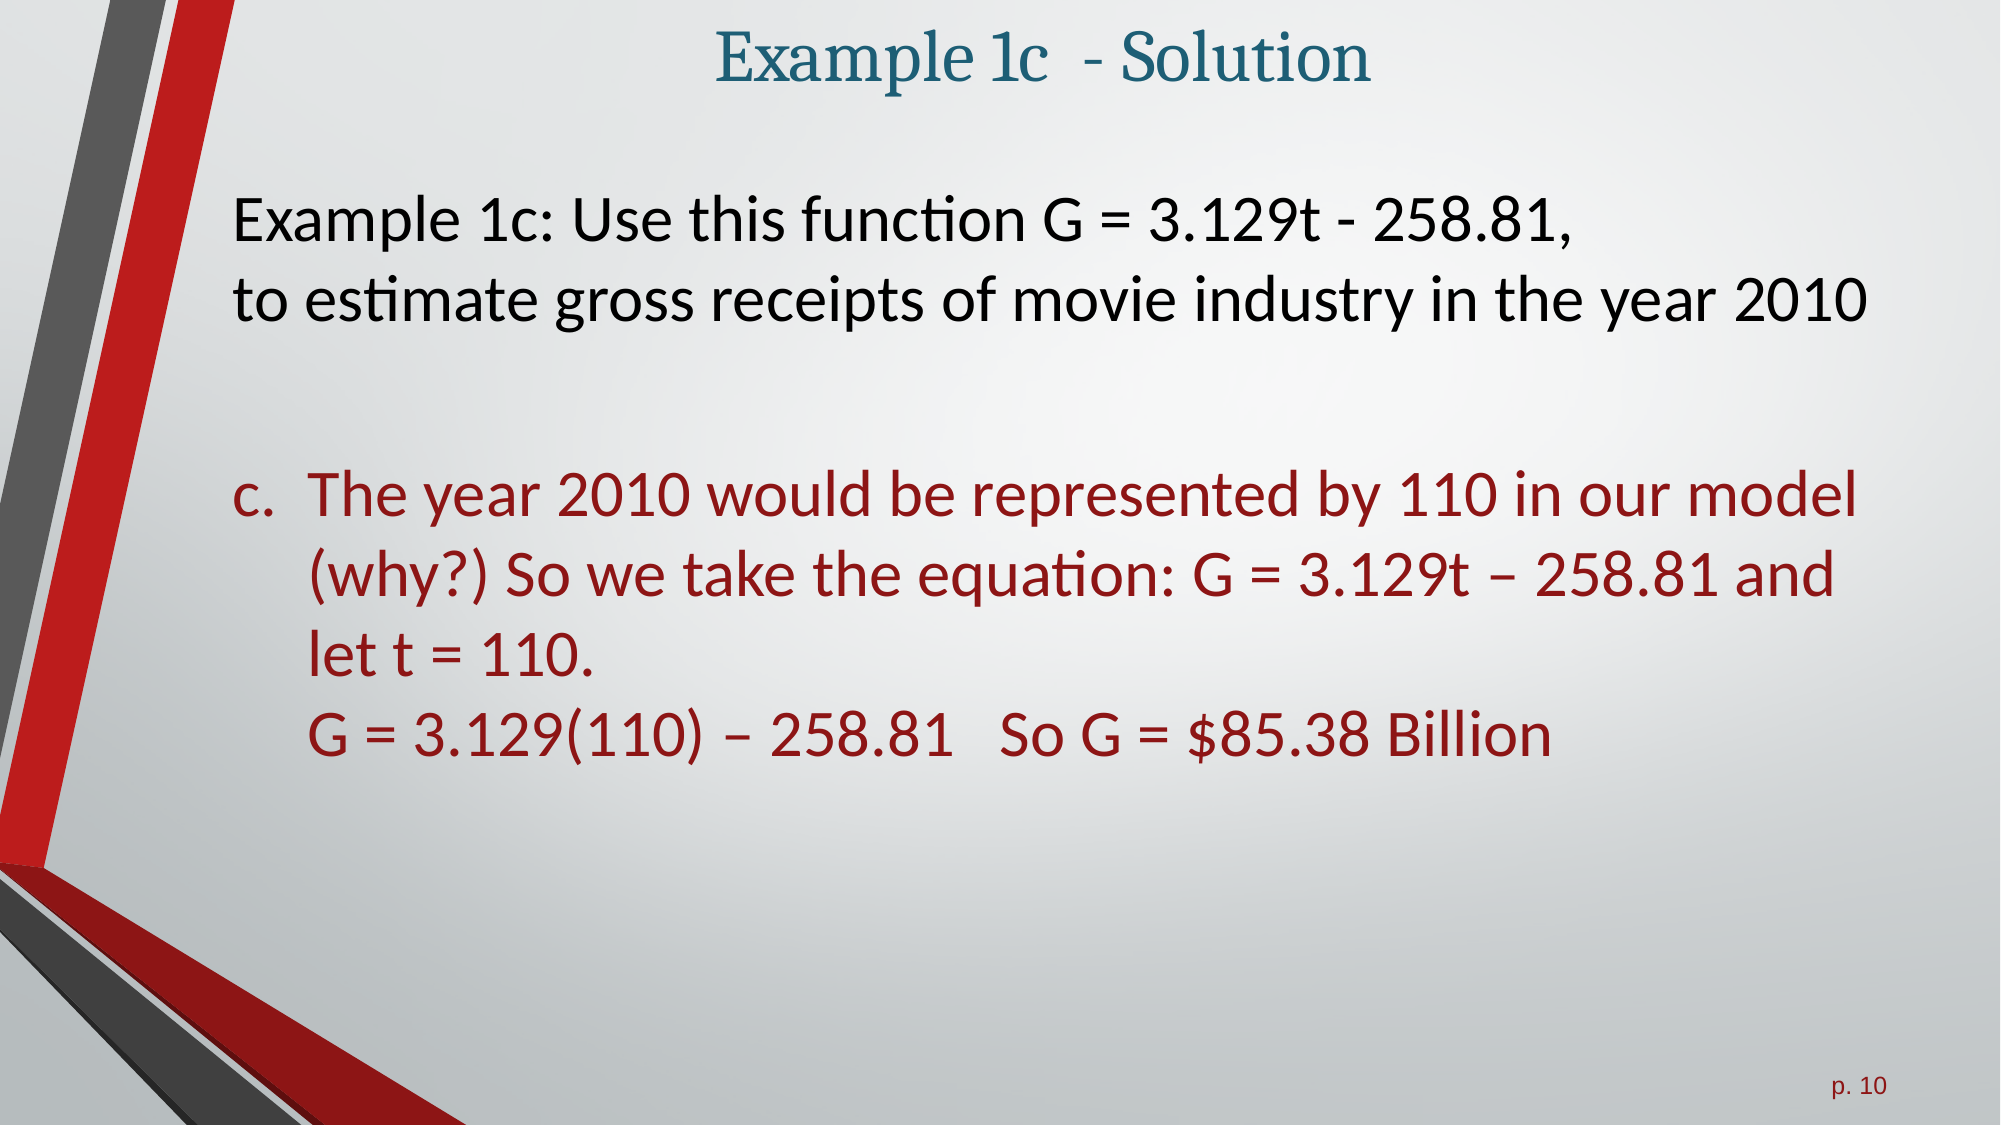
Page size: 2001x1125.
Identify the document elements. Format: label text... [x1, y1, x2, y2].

text_box Example 1c: Use this function G = 3.129t - 258.81, to estimate gross receipts of movie industry in the year 2010 [217, 166, 1904, 342]
text_box The year 2010 would be represented by 110 in our model (why?) So we take the equation: G = 3.129t – 258.81 and let t = 110. G = 3.129(110) – 258.81 So G = $85.38 Billion [217, 397, 1919, 778]
title Example 1c - Solution [201, 0, 1887, 105]
